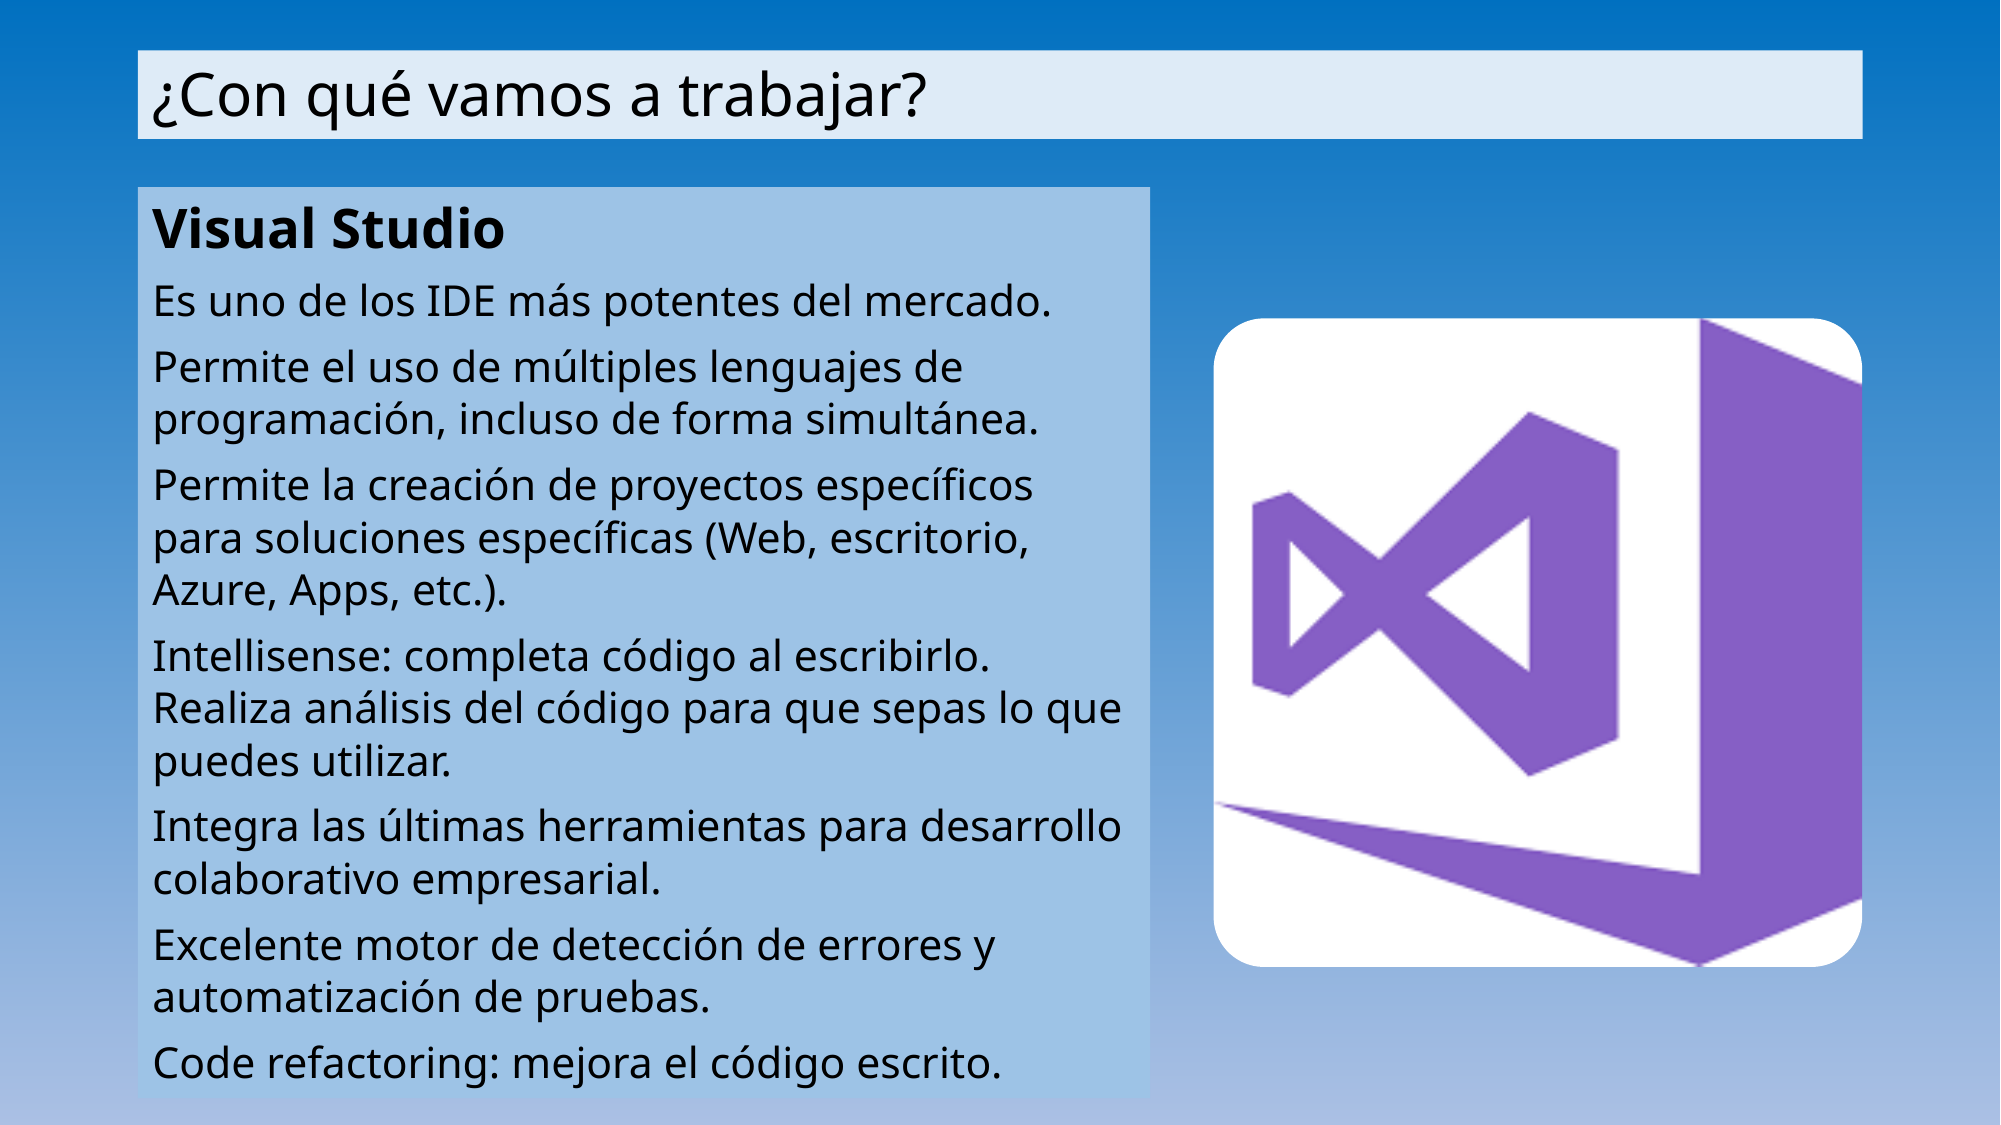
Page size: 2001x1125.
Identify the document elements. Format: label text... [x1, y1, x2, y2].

list Visual Studio Es uno de los IDE más potentes del mercado. Permite el uso de múltiples lenguajes de programación, incluso de forma simultánea. Permite la creación de proyectos específicos para soluciones específicas (Web, escritorio, Azure, Apps, etc.). Intellisense: completa código al escribirlo. Realiza análisis del código para que sepas lo que puedes utilizar. Integra las últimas herramientas para desarrollo colaborativo empresarial. Excelente motor de detección de errores y automatización de pruebas. Code refactoring: mejora el código escrito. [137, 187, 1151, 1099]
title ¿Con qué vamos a trabajar? [137, 50, 1863, 139]
text_box [1213, 318, 1863, 967]
